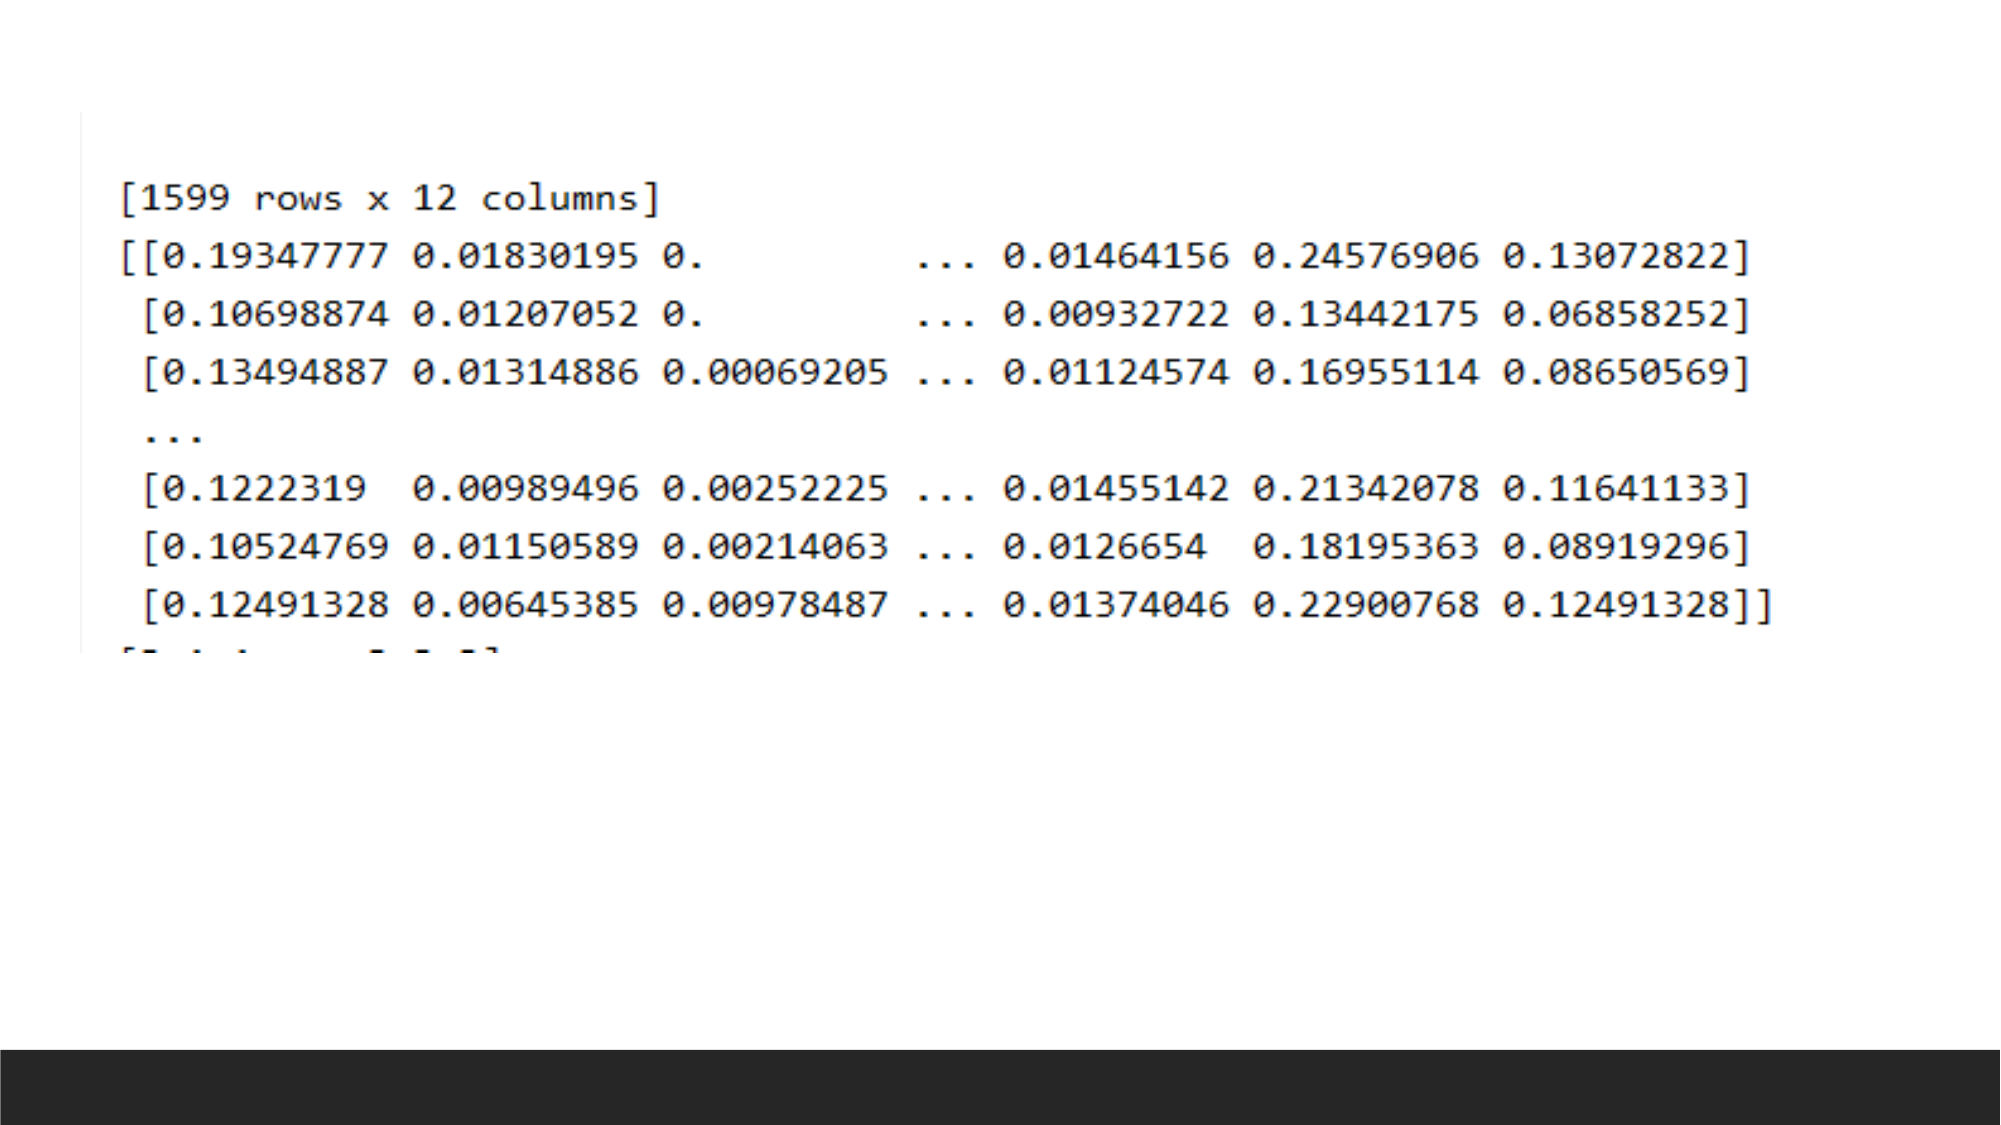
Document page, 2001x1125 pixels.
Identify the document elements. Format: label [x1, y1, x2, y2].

picture [79, 112, 1921, 654]
